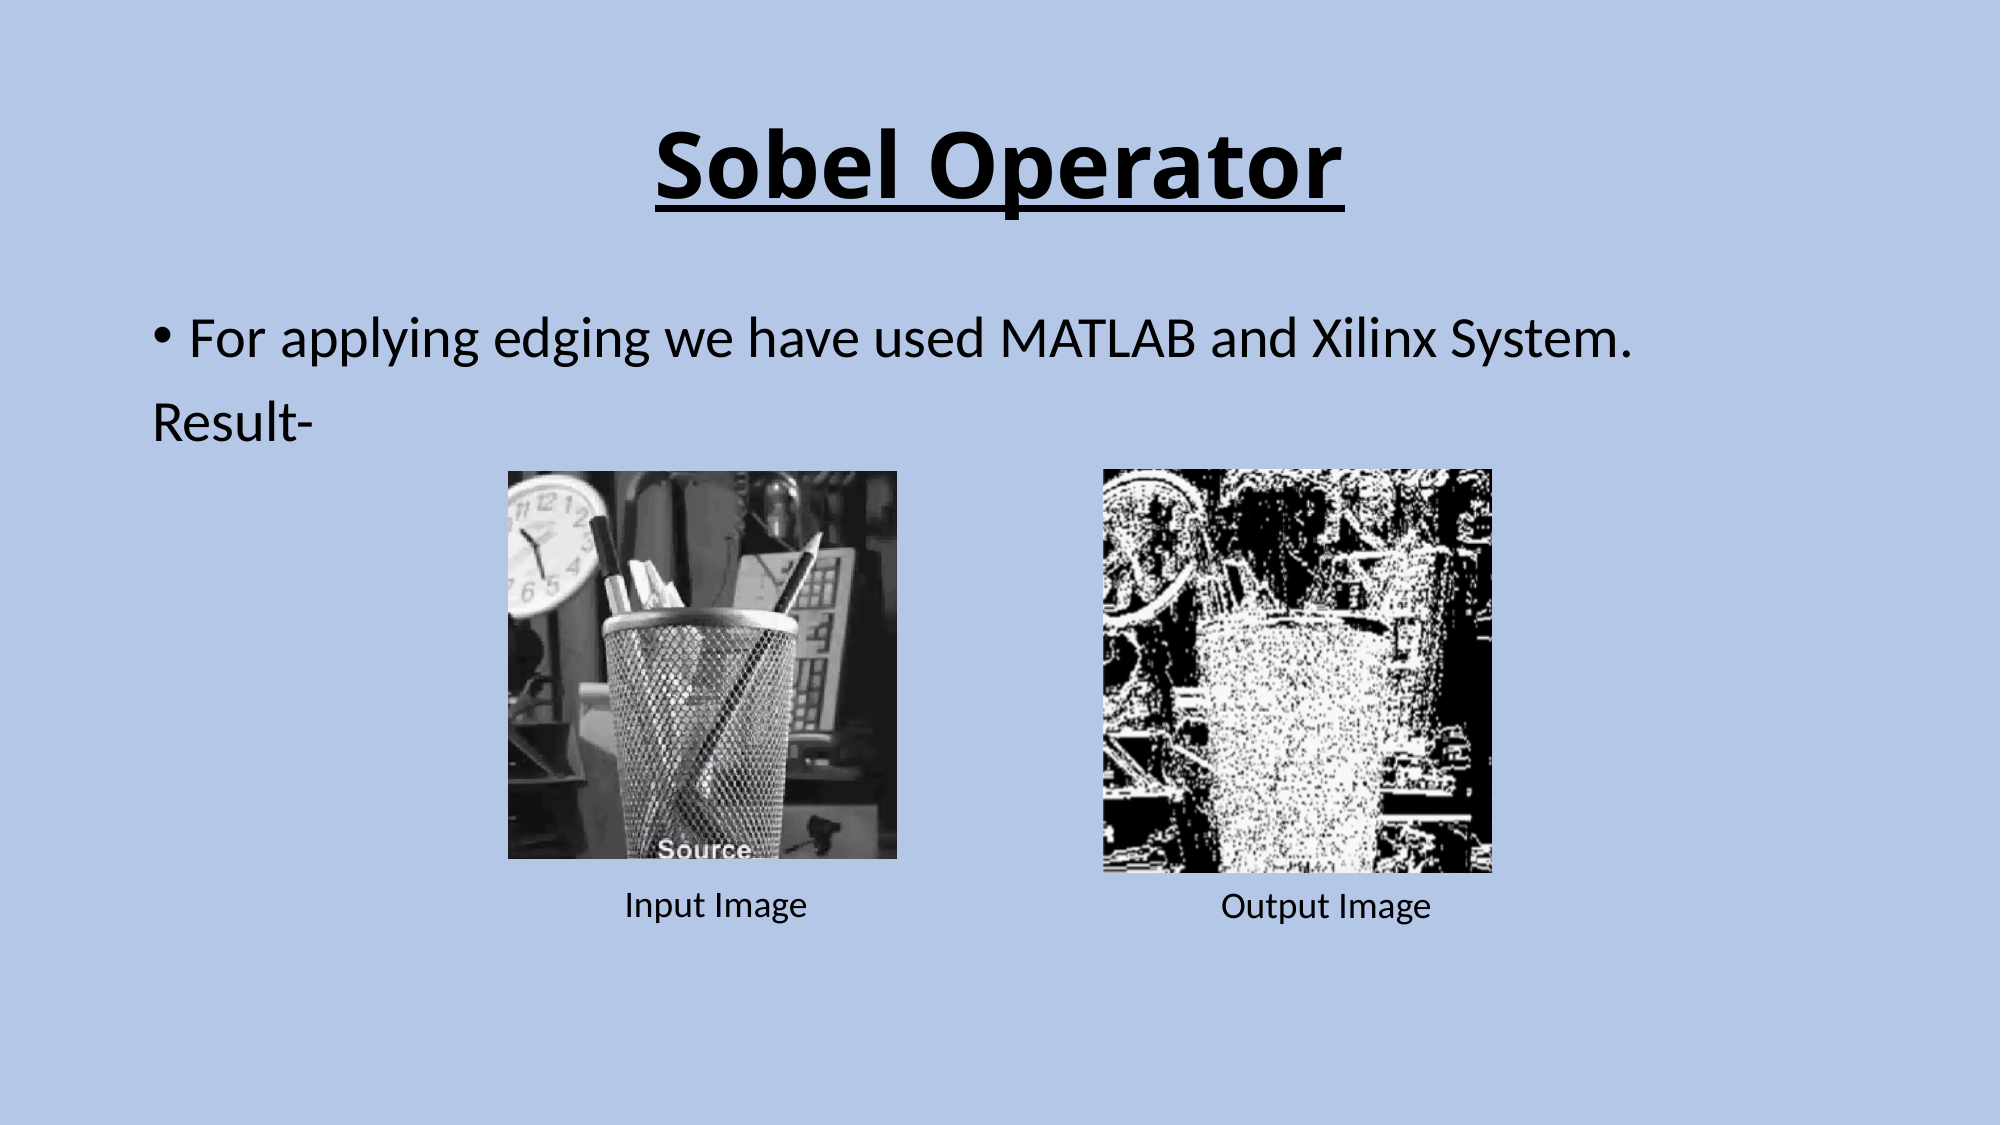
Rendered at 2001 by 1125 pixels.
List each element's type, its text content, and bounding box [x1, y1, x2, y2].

list For applying edging we have used MATLAB and Xilinx System. Result- [137, 299, 1863, 1014]
text_box Output Image [1206, 873, 1469, 934]
picture [1103, 469, 1492, 873]
picture [508, 471, 897, 859]
text_box Input Image [609, 872, 865, 933]
title Sobel Operator [137, 59, 1863, 278]
